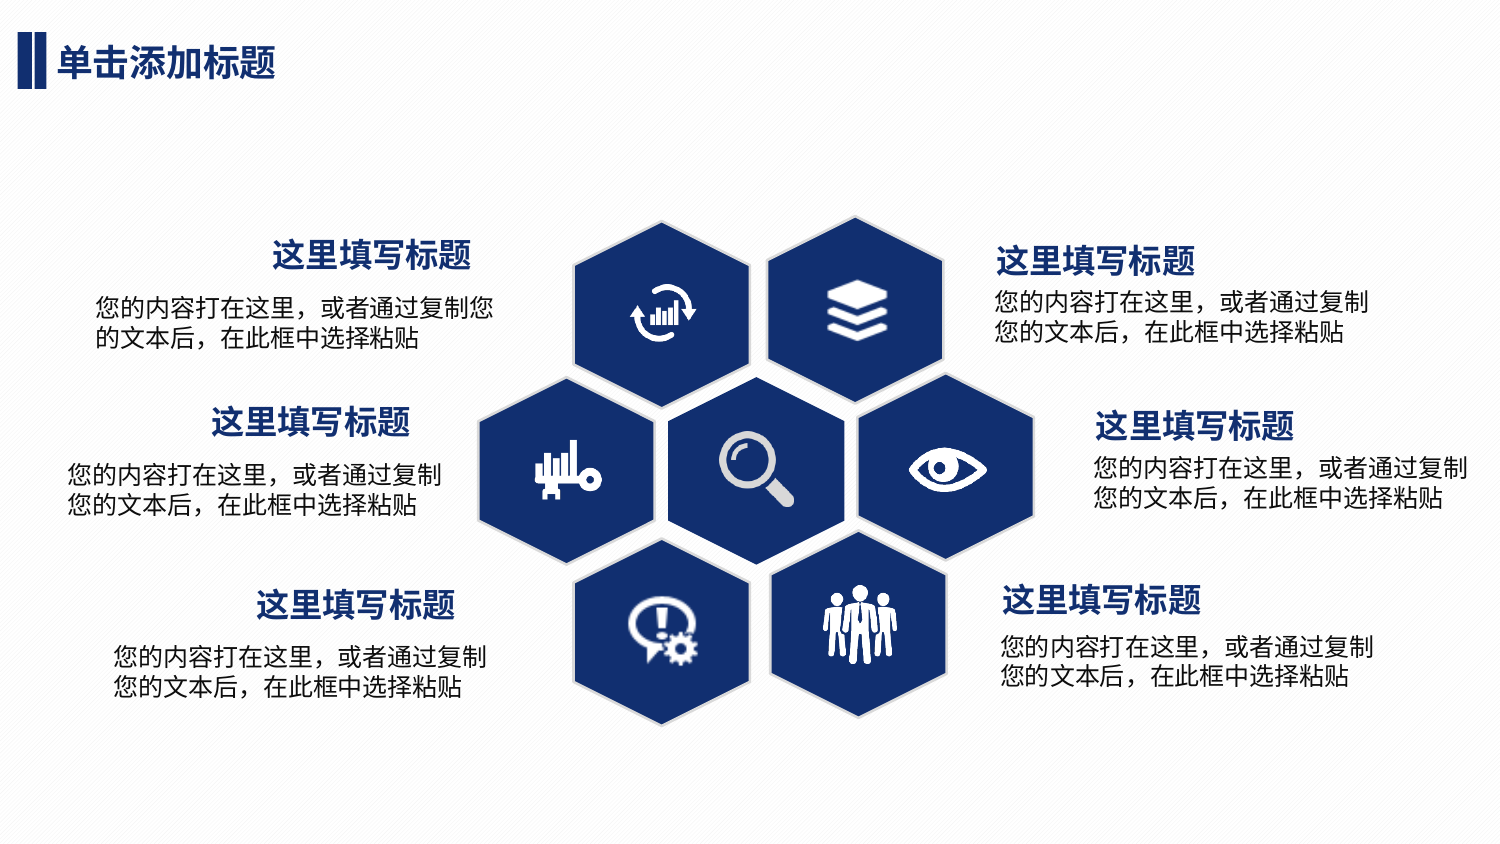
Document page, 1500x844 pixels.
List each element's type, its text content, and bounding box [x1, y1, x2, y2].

picture [908, 447, 987, 492]
text_box [768, 528, 949, 720]
text_box [476, 375, 657, 567]
picture [803, 255, 912, 364]
picture [719, 431, 794, 507]
text_box [764, 214, 946, 406]
picture [625, 275, 701, 351]
text_box 单击添加标题 [48, 32, 405, 91]
picture [822, 584, 897, 665]
text_box 您的内容打在这里，或者通过复制您的文本后，在此框中选择粘贴 [75, 282, 540, 363]
picture [530, 431, 605, 507]
text_box [16, 30, 32, 91]
text_box 您的内容打在这里，或者通过复制您的文本后，在此框中选择粘贴 [93, 631, 524, 712]
text_box [571, 219, 752, 411]
picture [625, 592, 701, 668]
text_box 您的内容打在这里，或者通过复制您的文本后，在此框中选择粘贴 [1074, 442, 1500, 522]
text_box 这里填写标题 [1075, 401, 1460, 456]
text_box 这里填写标题 [252, 231, 530, 285]
text_box 您的内容打在这里，或者通过复制您的文本后，在此框中选择粘贴 [47, 449, 479, 530]
text_box 这里填写标题 [191, 398, 469, 452]
text_box [855, 371, 1036, 563]
text_box [665, 375, 847, 567]
text_box 这里填写标题 [976, 236, 1360, 290]
text_box [571, 536, 752, 728]
text_box [32, 30, 48, 91]
text_box 这里填写标题 [236, 580, 514, 634]
text_box 您的内容打在这里，或者通过复制您的文本后，在此框中选择粘贴 [974, 276, 1405, 357]
text_box 您的内容打在这里，或者通过复制您的文本后，在此框中选择粘贴 [980, 621, 1411, 701]
text_box 这里填写标题 [982, 575, 1366, 629]
